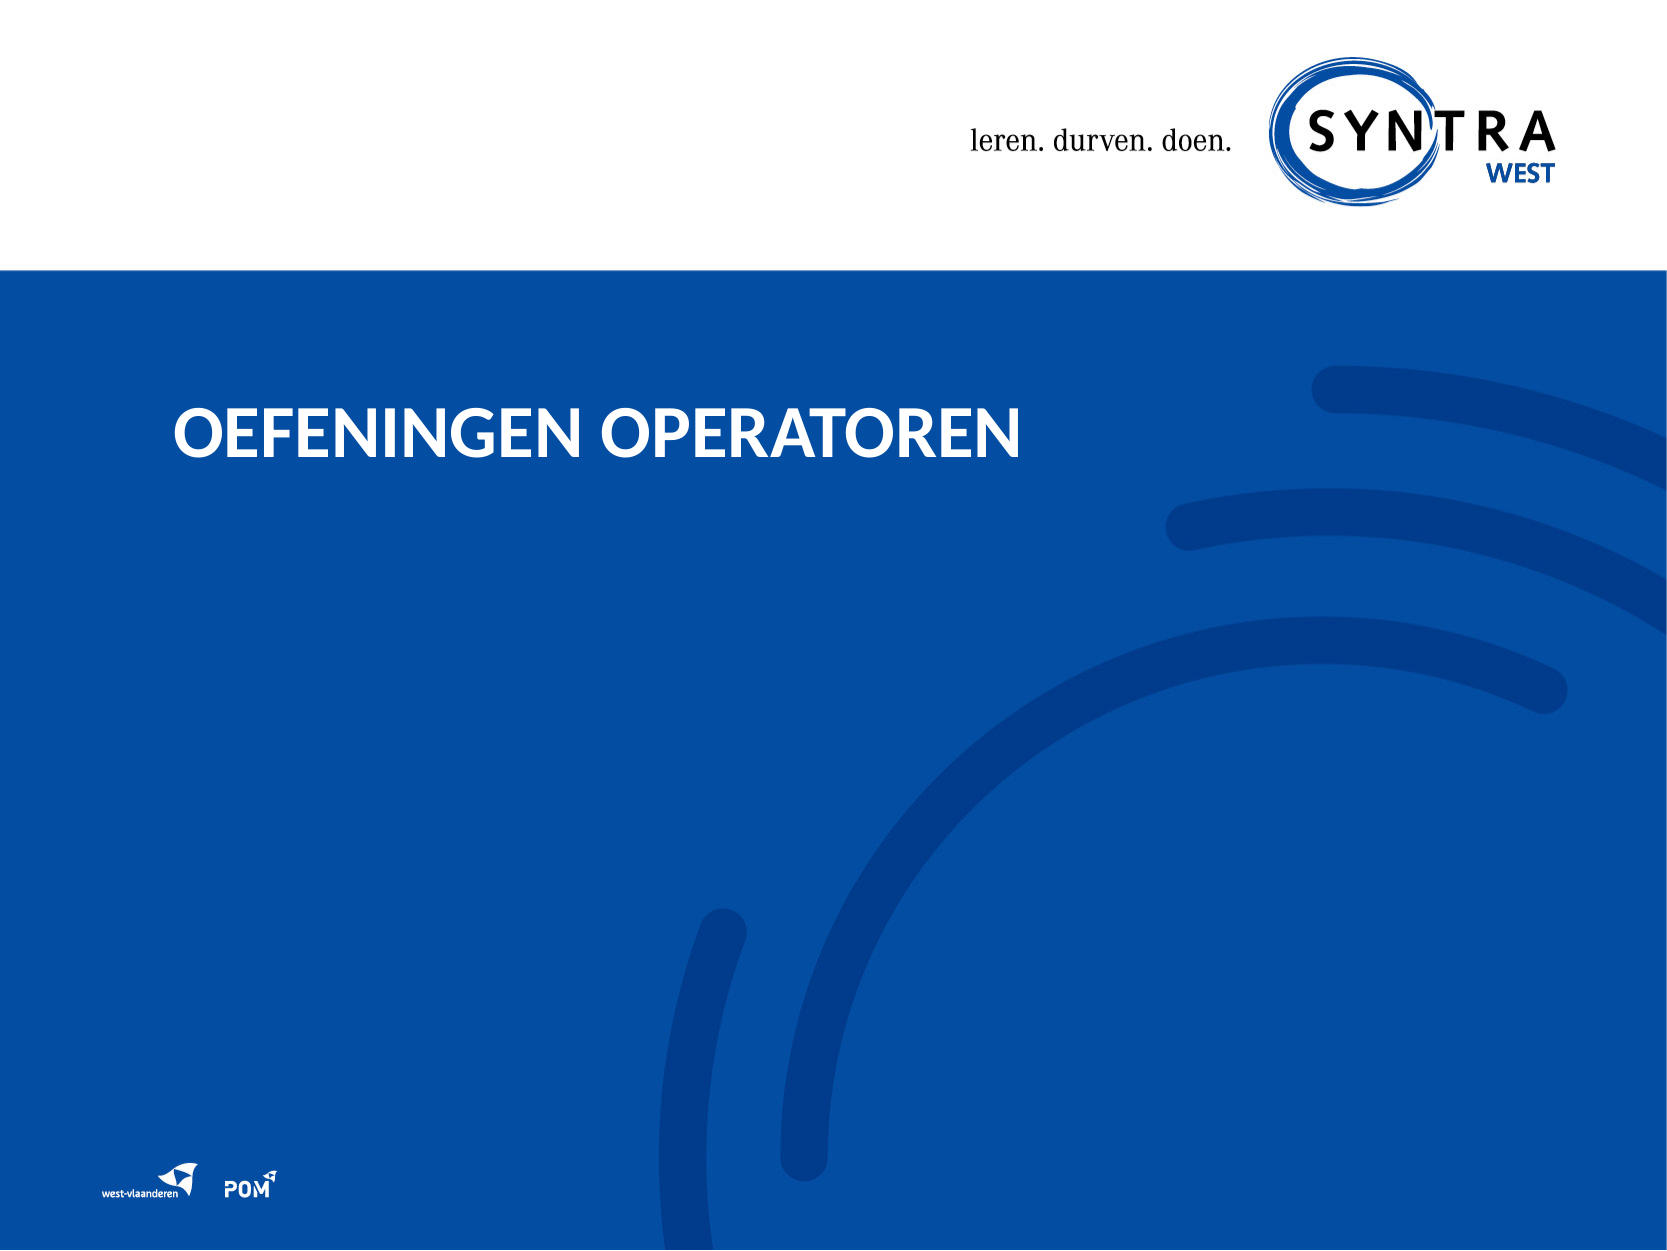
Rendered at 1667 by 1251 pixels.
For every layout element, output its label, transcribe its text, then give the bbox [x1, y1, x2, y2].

picture [0, 0, 1667, 1250]
list Oefeningen Operatoren [158, 375, 1584, 525]
